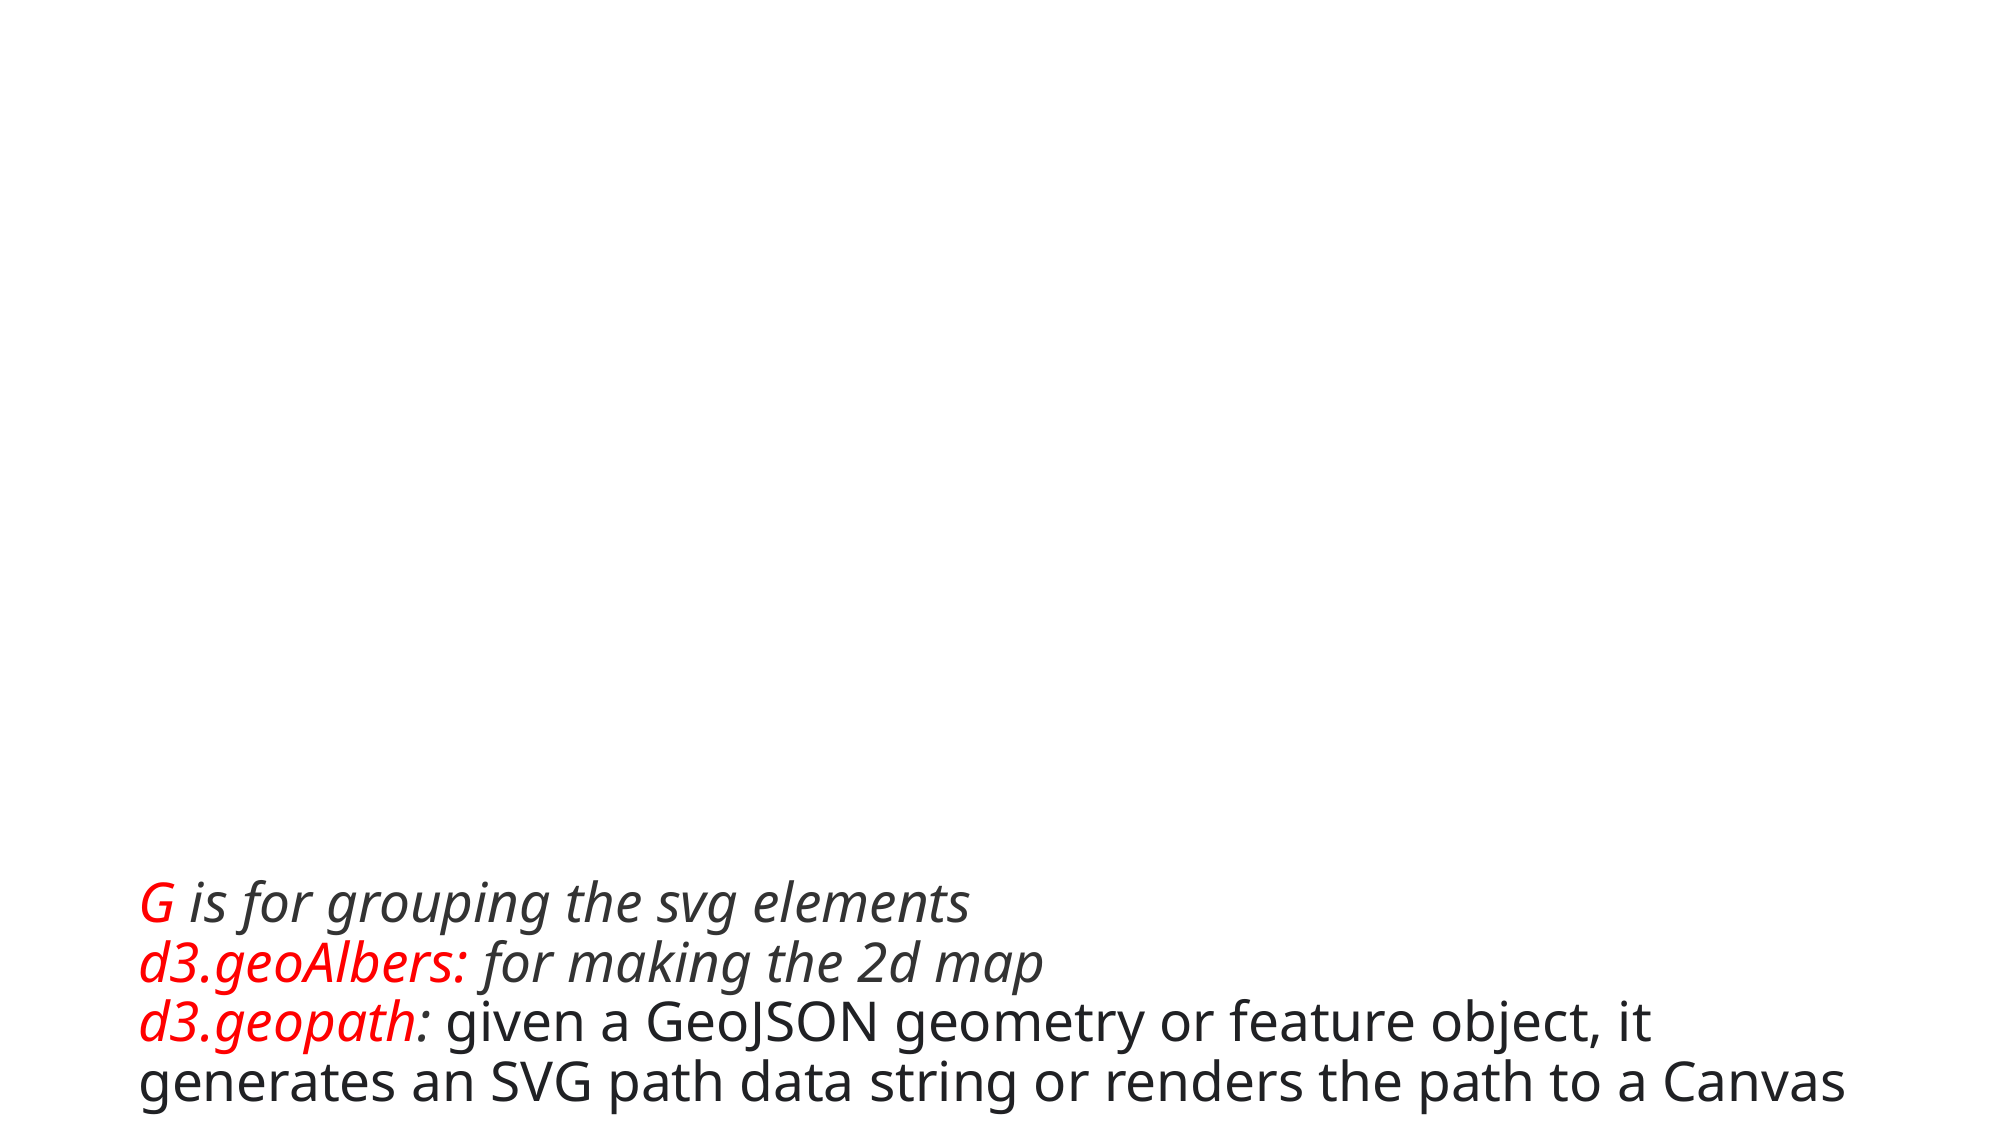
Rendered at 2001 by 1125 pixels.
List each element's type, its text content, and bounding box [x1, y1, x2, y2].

title G is for grouping the svg elements d3.geoAlbers: for making the 2d map d3.geopath: given a GeoJSON geometry or feature object, it generates an SVG path data string or renders the path to a Canvas [123, 854, 1877, 1125]
